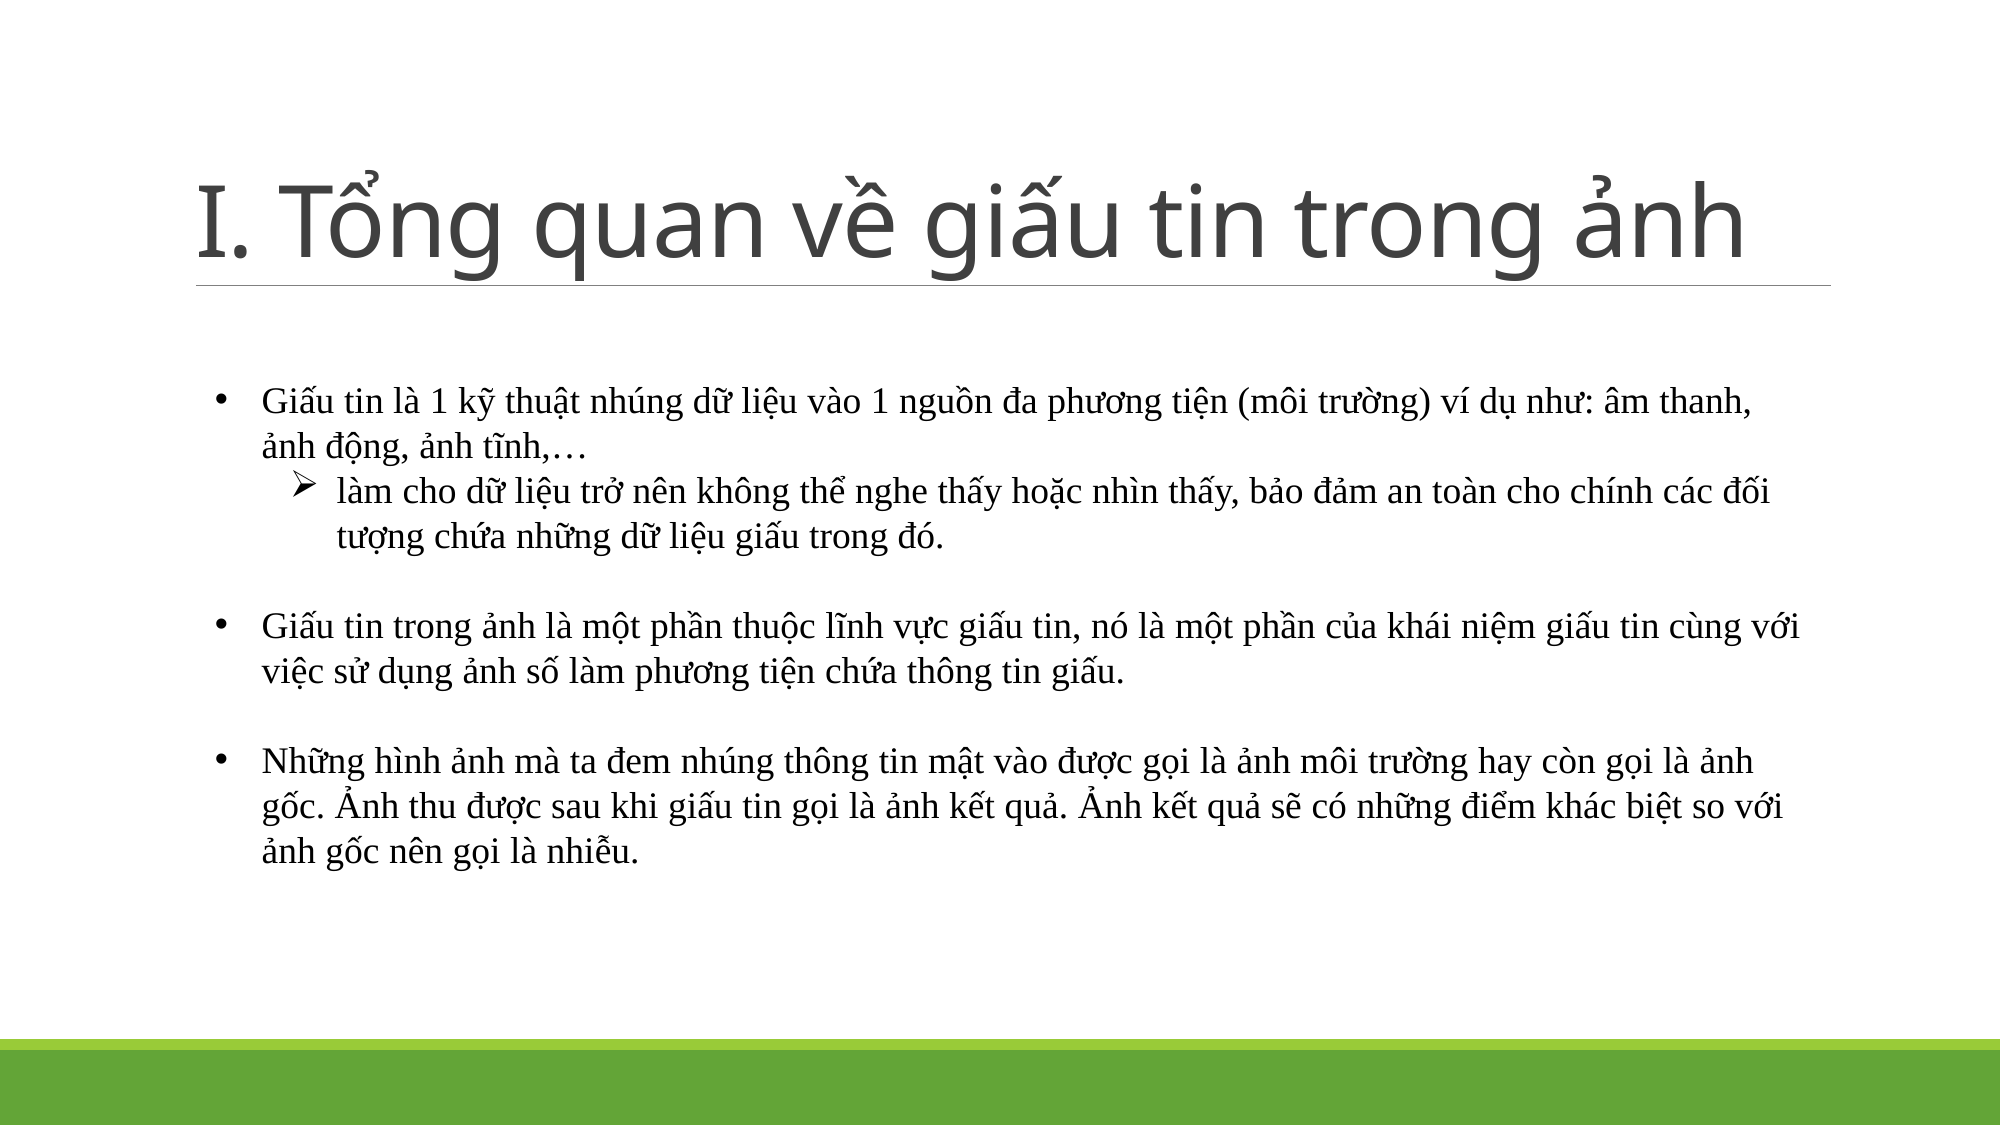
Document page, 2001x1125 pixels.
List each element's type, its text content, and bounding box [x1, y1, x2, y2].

text_box Giấu tin là 1 kỹ thuật nhúng dữ liệu vào 1 nguồn đa phương tiện (môi trường) ví dụ như: âm thanh, ảnh động, ảnh tĩnh,… làm cho dữ liệu trở nên không thể nghe thấy hoặc nhìn thấy, bảo đảm an toàn cho chính các đối tượng chứa những dữ liệu giấu trong đó. Giấu tin trong ảnh là một phần thuộc lĩnh vực giấu tin, nó là một phần của khái niệm giấu tin cùng với việc sử dụng ảnh số làm phương tiện chứa thông tin giấu. Những hình ảnh mà ta đem nhúng thông tin mật vào được gọi là ảnh môi trường hay còn gọi là ảnh gốc. Ảnh thu được sau khi giấu tin gọi là ảnh kết quả. Ảnh kết quả sẽ có những điểm khác biệt so với ảnh gốc nên gọi là nhiễu. [200, 368, 1830, 924]
title I. Tổng quan về giấu tin trong ảnh [180, 47, 1830, 285]
